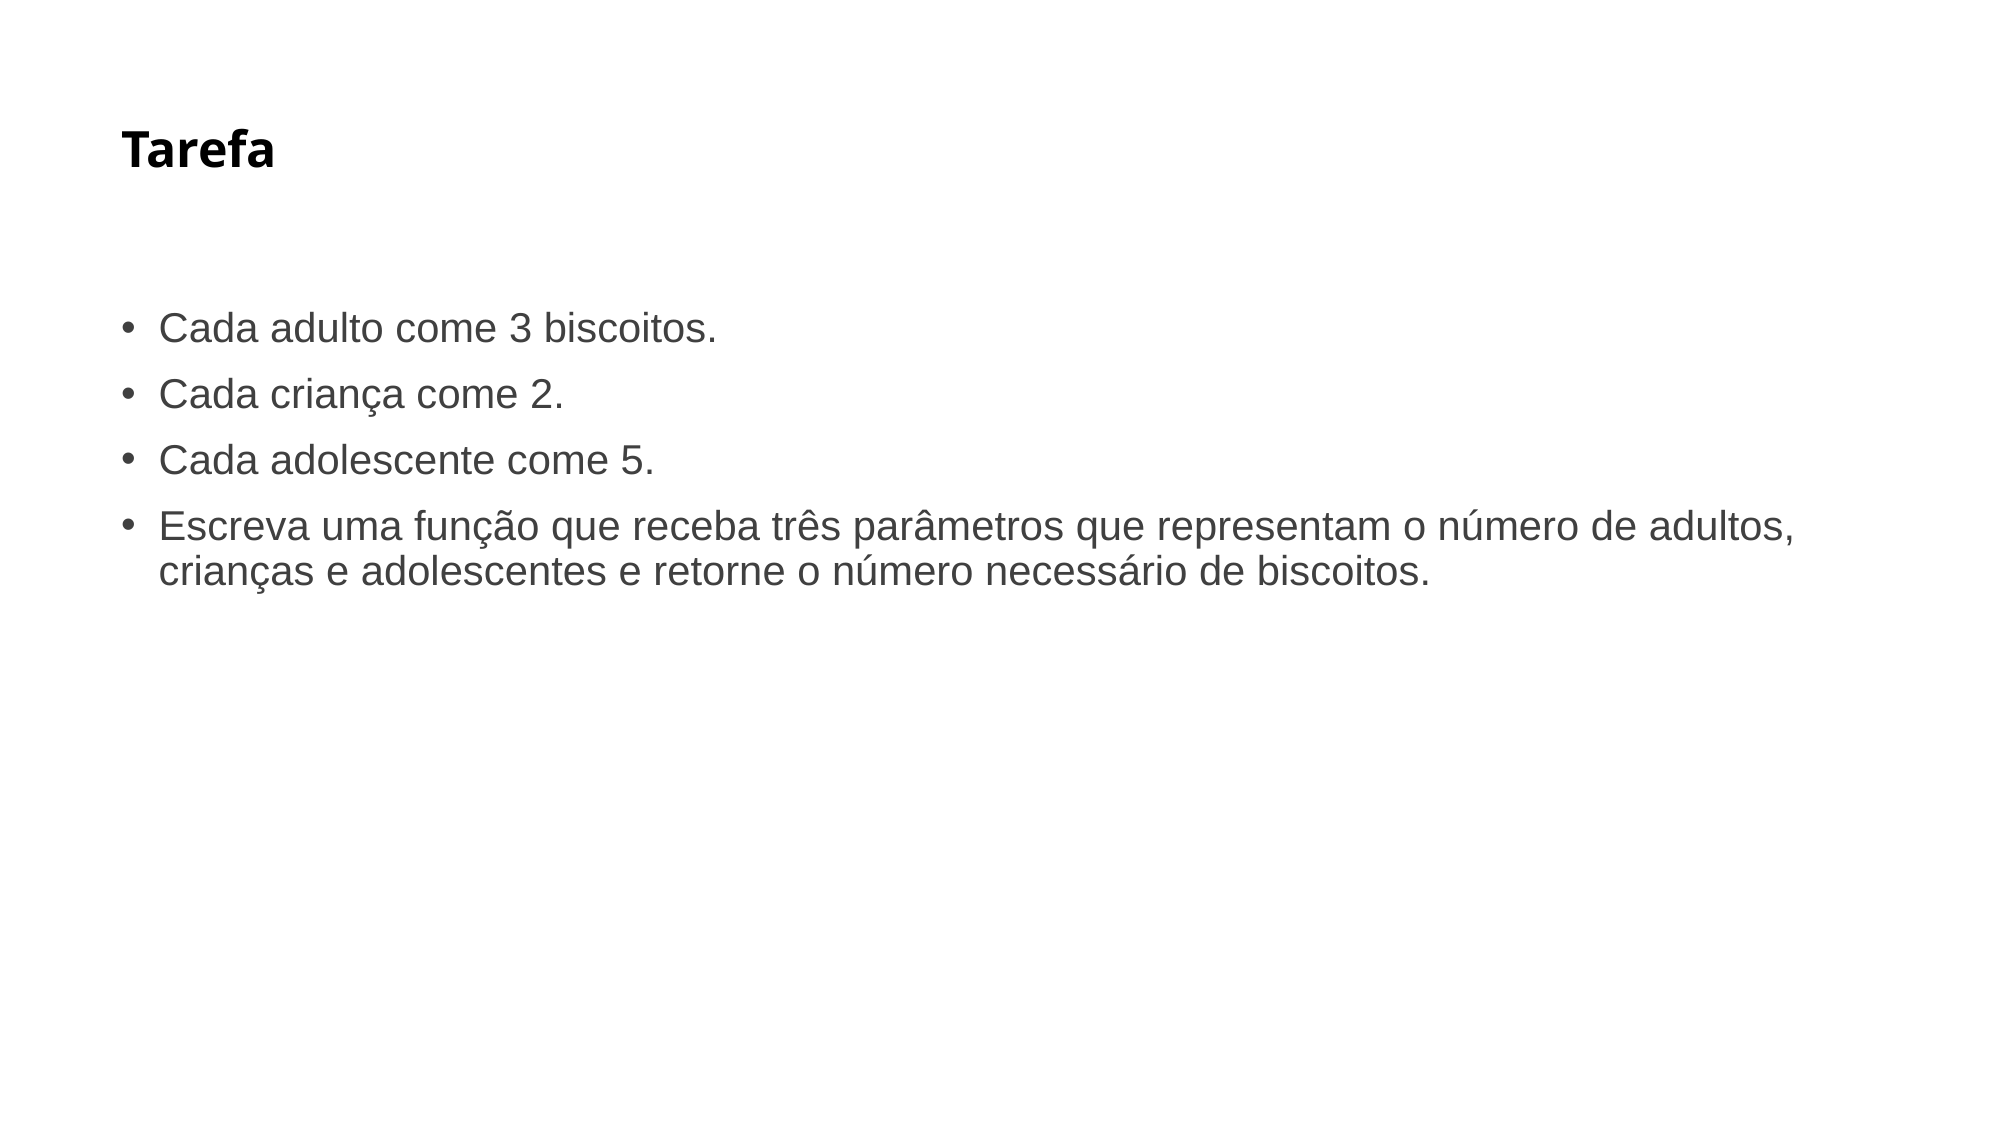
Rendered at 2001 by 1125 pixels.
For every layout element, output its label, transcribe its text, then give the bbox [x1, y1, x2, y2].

title Tarefa [106, 42, 1832, 260]
list Cada adulto come 3 biscoitos. Cada criança come 2. Cada adolescente come 5. Escreva uma função que receba três parâmetros que representam o número de adultos, crianças e adolescentes e retorne o número necessário de biscoitos. [106, 299, 1832, 1014]
